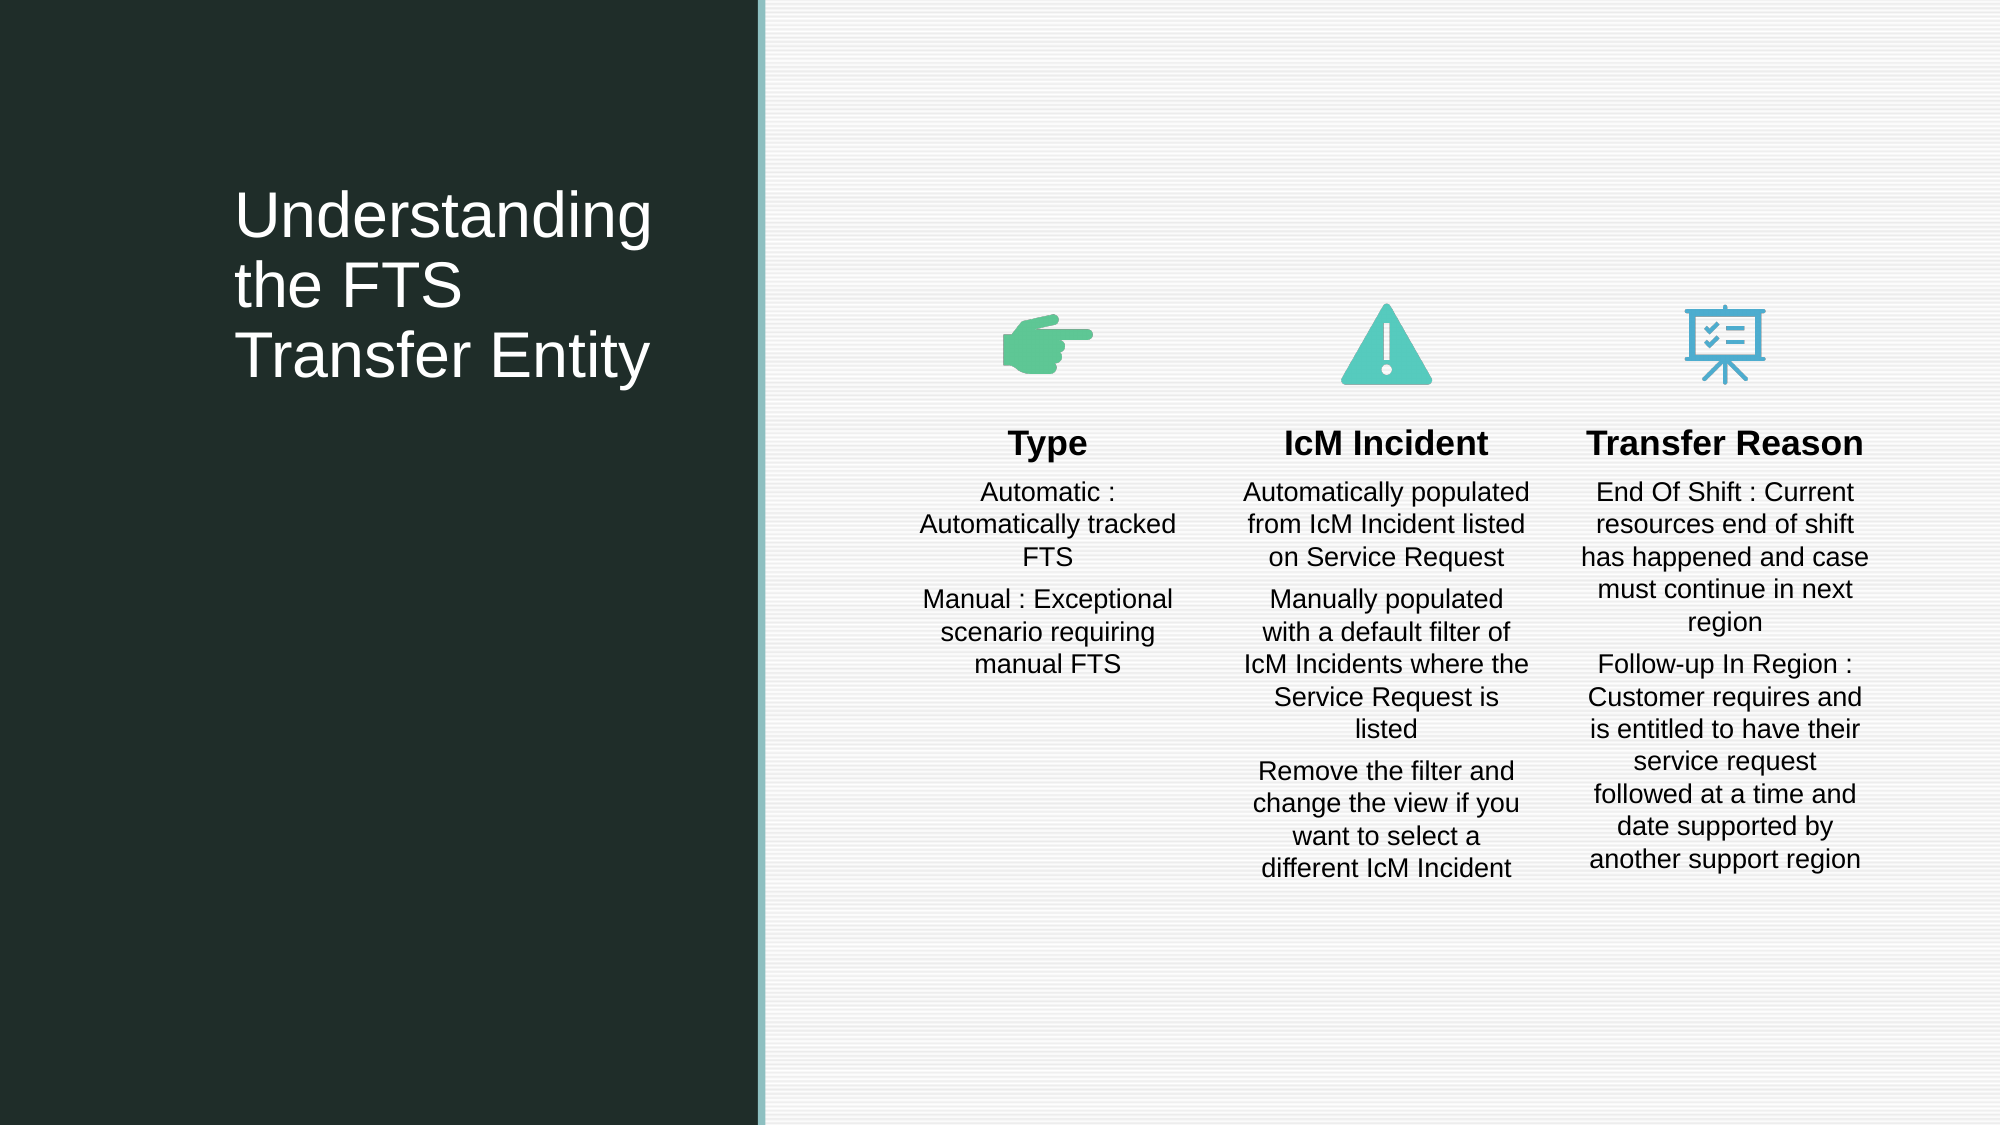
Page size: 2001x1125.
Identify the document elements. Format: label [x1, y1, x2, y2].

list [903, 146, 1870, 1020]
picture [0, 0, 2000, 1125]
